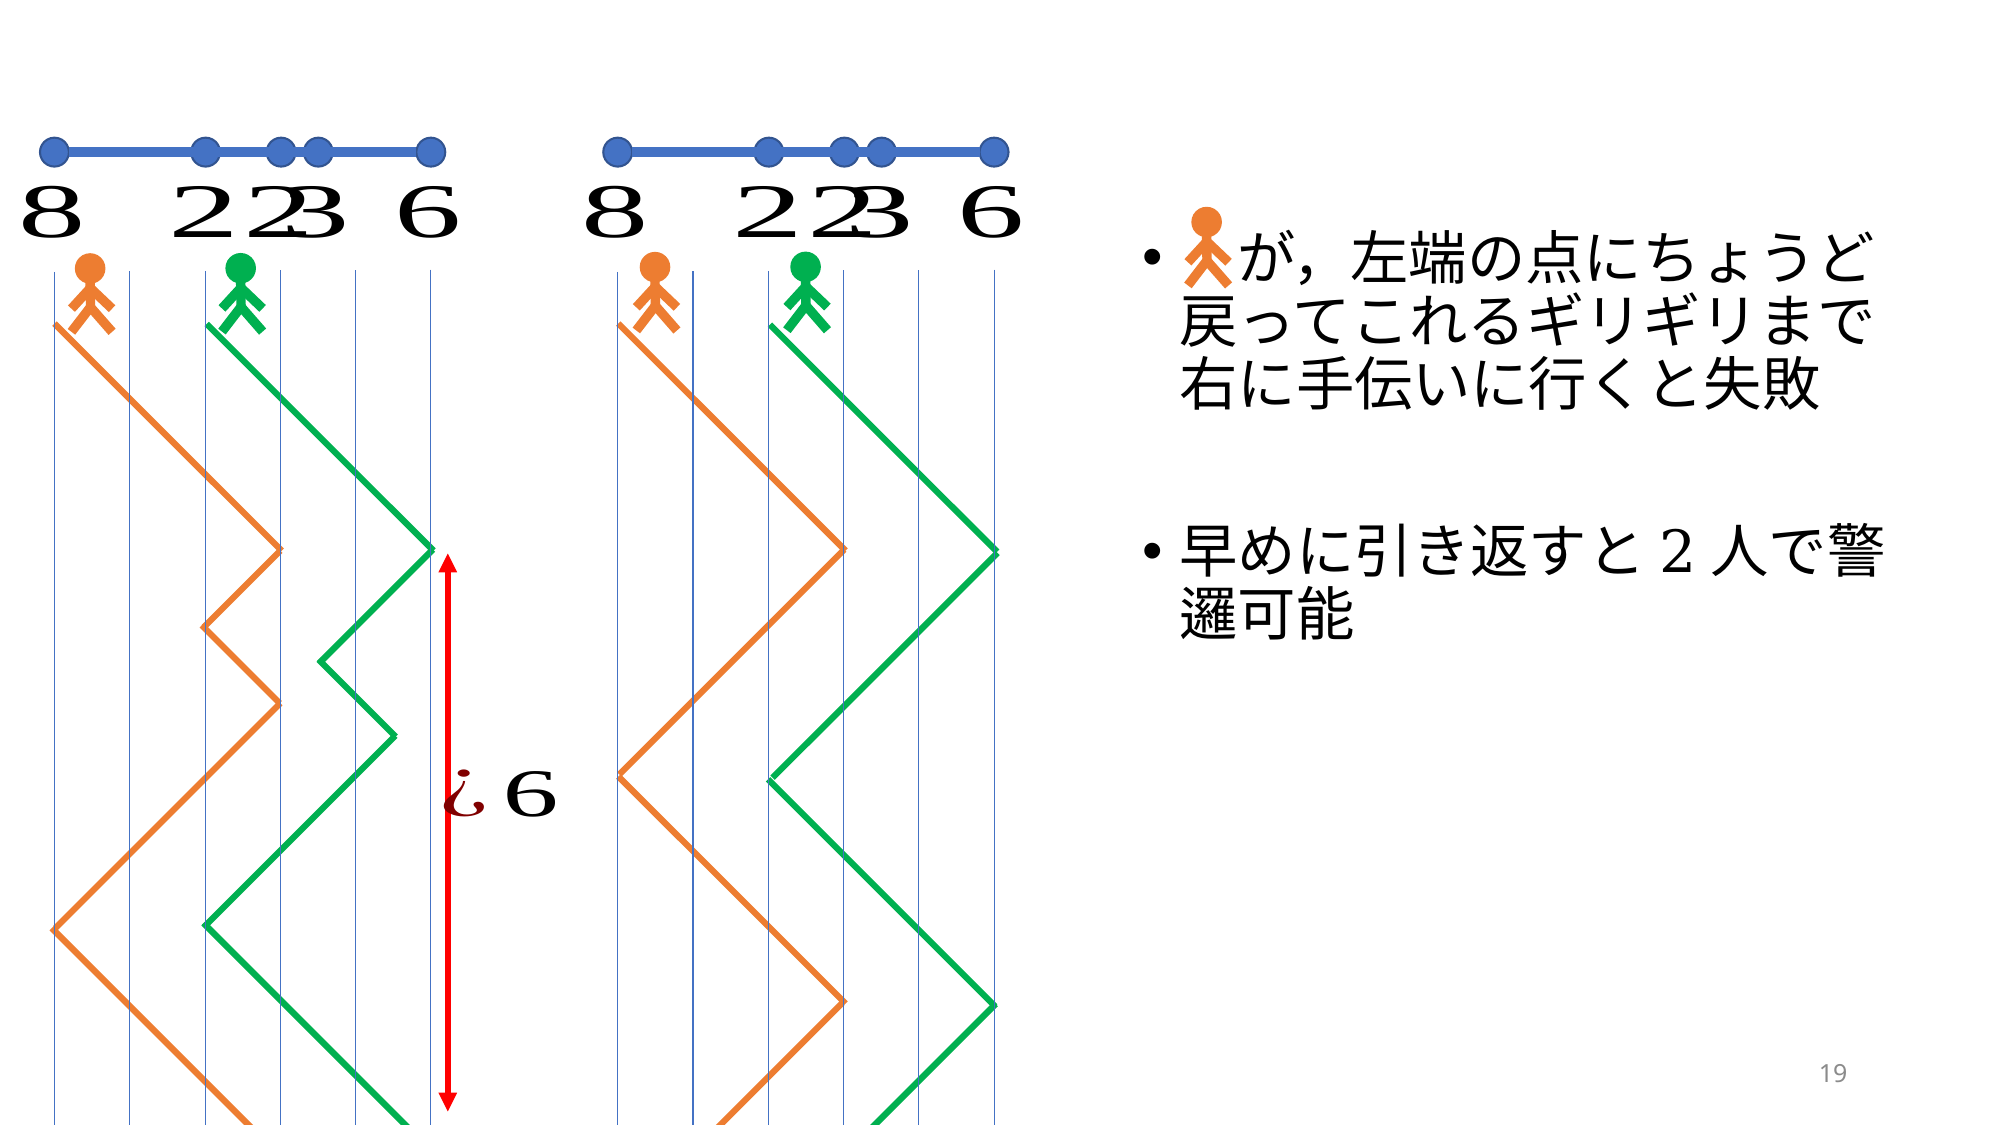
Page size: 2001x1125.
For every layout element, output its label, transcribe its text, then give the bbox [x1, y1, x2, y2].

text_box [636, 252, 677, 331]
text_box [581, 137, 1031, 1125]
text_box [221, 253, 263, 332]
slide_number 19 [1412, 1042, 1863, 1103]
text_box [71, 254, 113, 332]
text_box が，左端の点にちょうど戻ってこれるギリギリまで右に手伝いに行くと失敗 早めに引き返すと2人で警邏可能 [1127, 221, 1932, 1043]
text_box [18, 137, 565, 1125]
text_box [786, 252, 828, 331]
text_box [1187, 207, 1229, 286]
